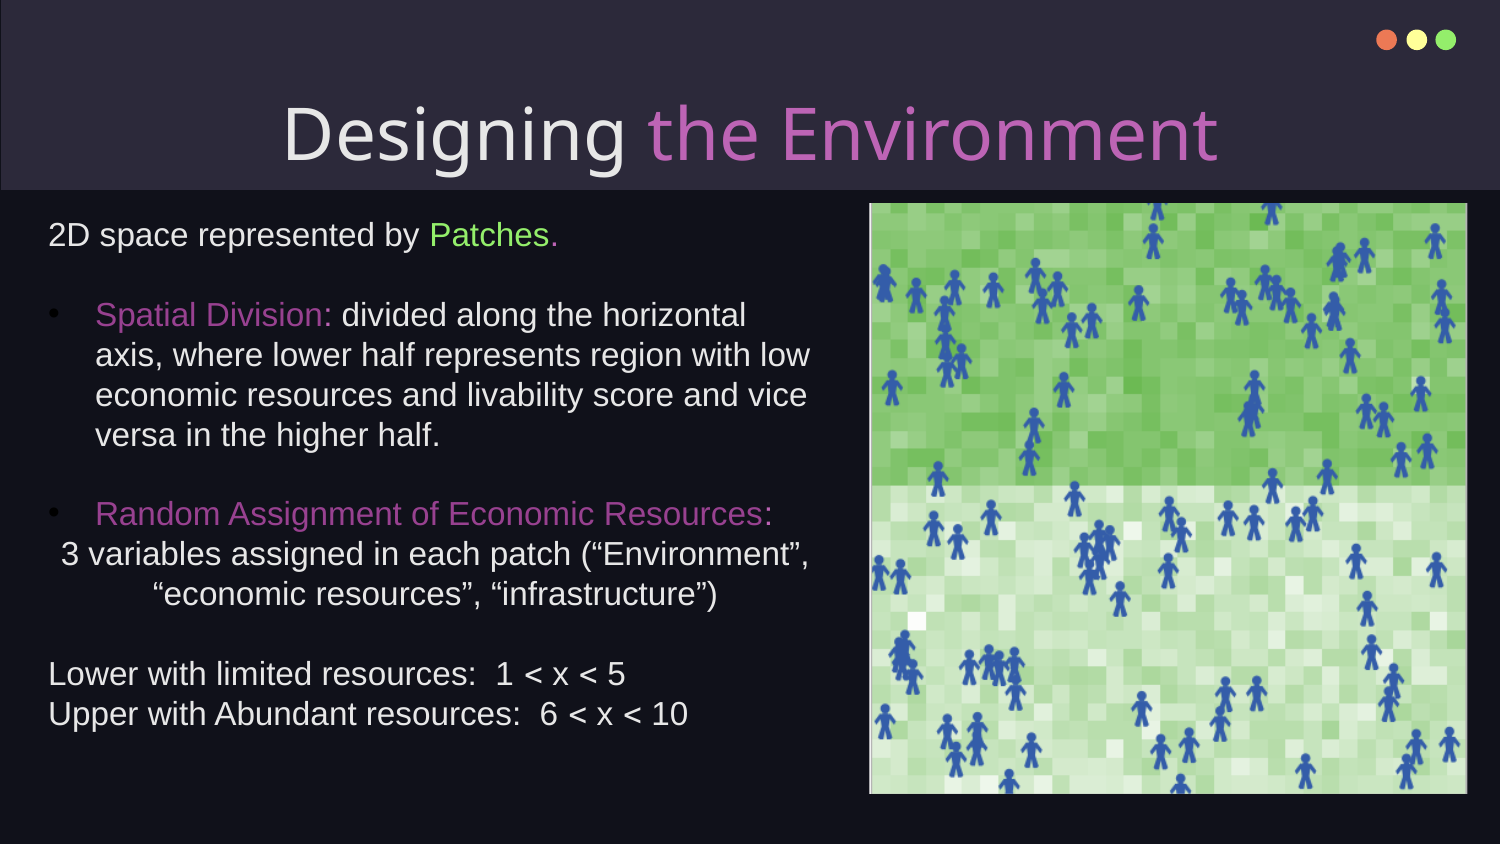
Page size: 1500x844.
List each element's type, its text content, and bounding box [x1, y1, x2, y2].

text_box 2D space represented by Patches. Spatial Division: divided along the horizontal axis, where lower half represents region with low economic resources and livability score and vice versa in the higher half. Random Assignment of Economic Resources: 3 variables assigned in each patch (“Environment”, “economic resources”, “infrastructure”) Lower with limited resources: 1  x  5 Upper with Abundant resources: 6  x  10 [33, 198, 839, 789]
picture [869, 203, 1468, 794]
title Designing the Environment [118, 72, 1383, 167]
